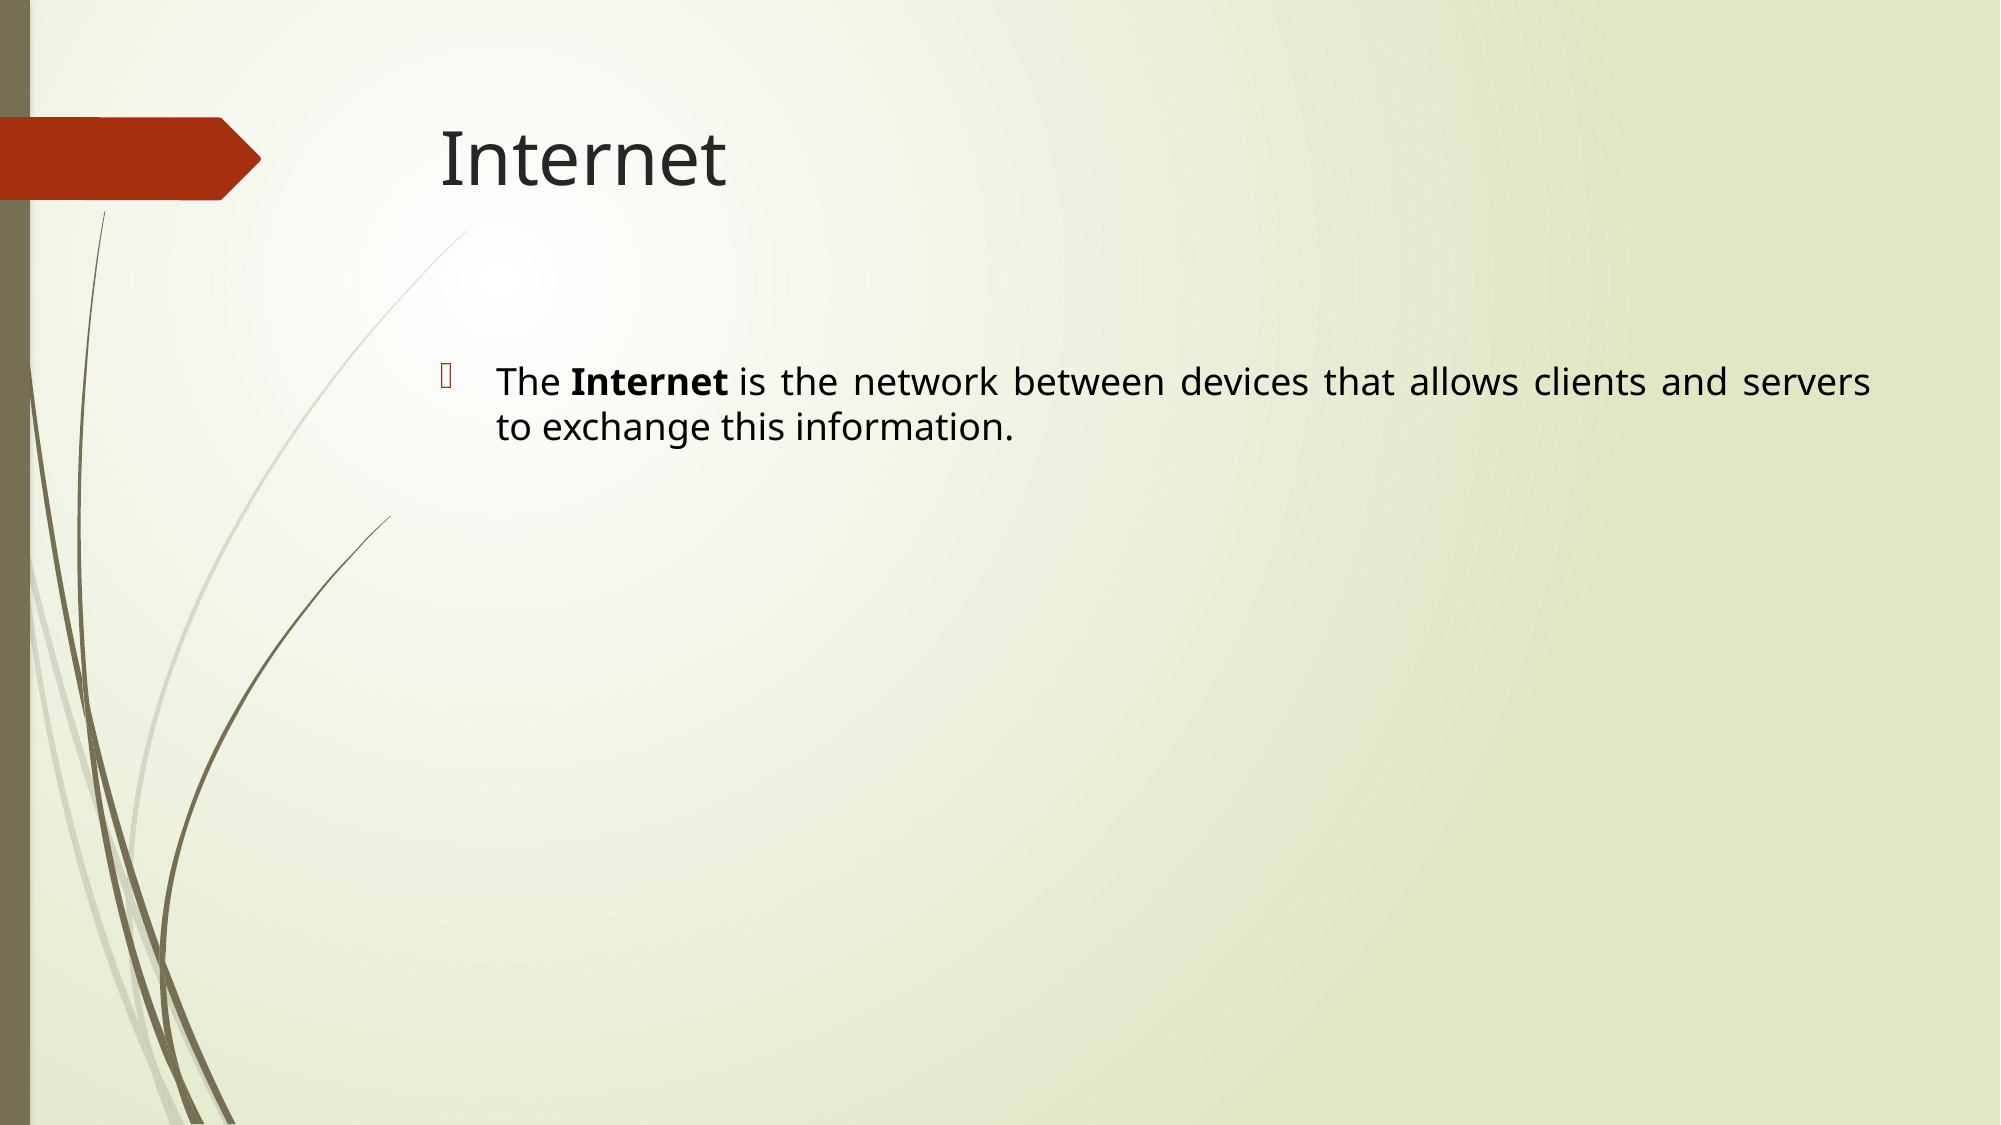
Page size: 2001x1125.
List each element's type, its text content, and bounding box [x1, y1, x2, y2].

title Internet [425, 102, 1888, 313]
list The Internet is the network between devices that allows clients and servers to exchange this information. [424, 350, 1888, 970]
